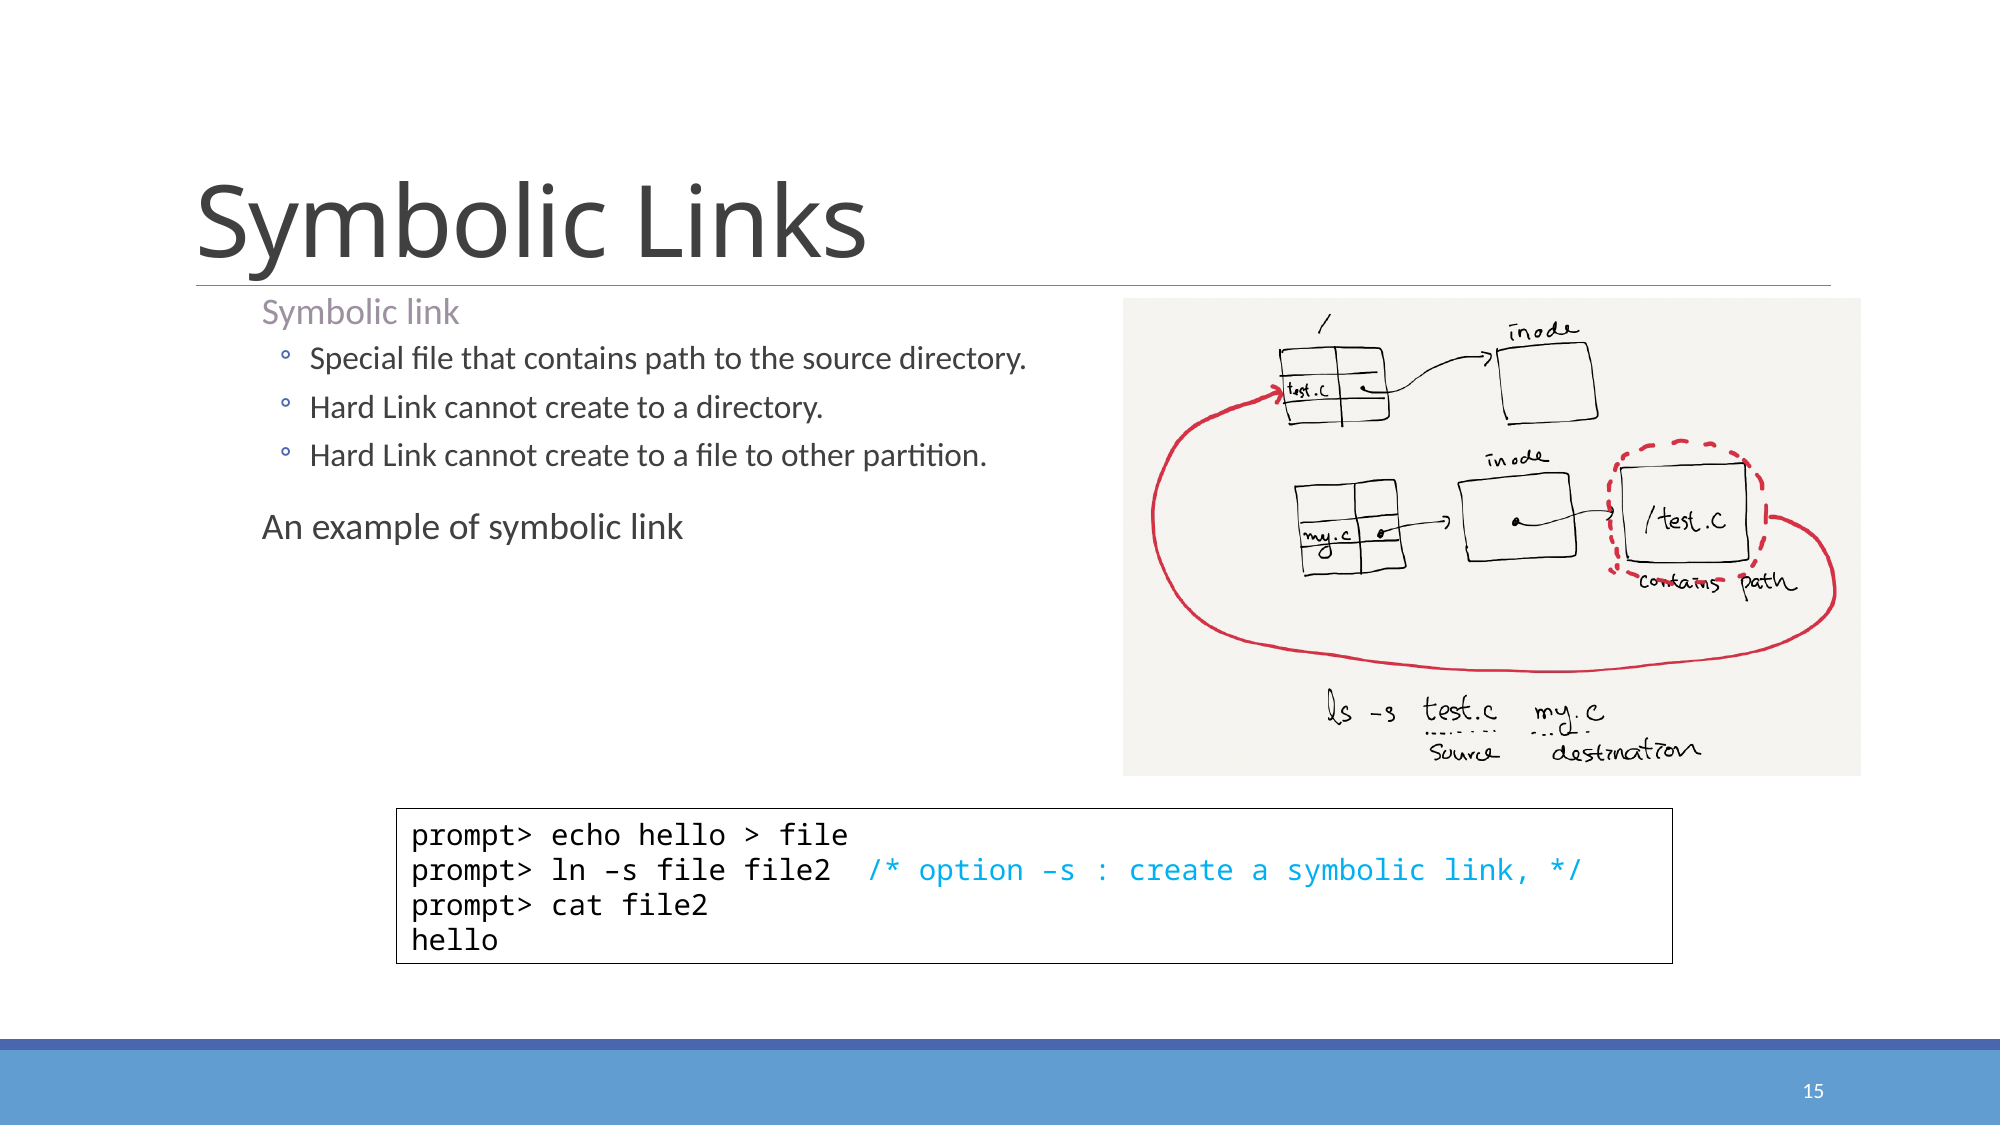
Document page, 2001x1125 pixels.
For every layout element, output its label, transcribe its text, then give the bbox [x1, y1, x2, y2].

slide_number 15 [1624, 1059, 1840, 1120]
picture [1123, 298, 1861, 776]
list Symbolic link Special file that contains path to the source directory. Hard Link cannot create to a directory. Hard Link cannot create to a file to other partition. An example of symbolic link [246, 285, 1689, 1125]
title Symbolic Links [180, 47, 1830, 285]
text_box prompt> echo hello > file prompt> ln –s file file2 /* option –s : create a symbolic link, */ prompt> cat file2 hello [396, 808, 1673, 964]
